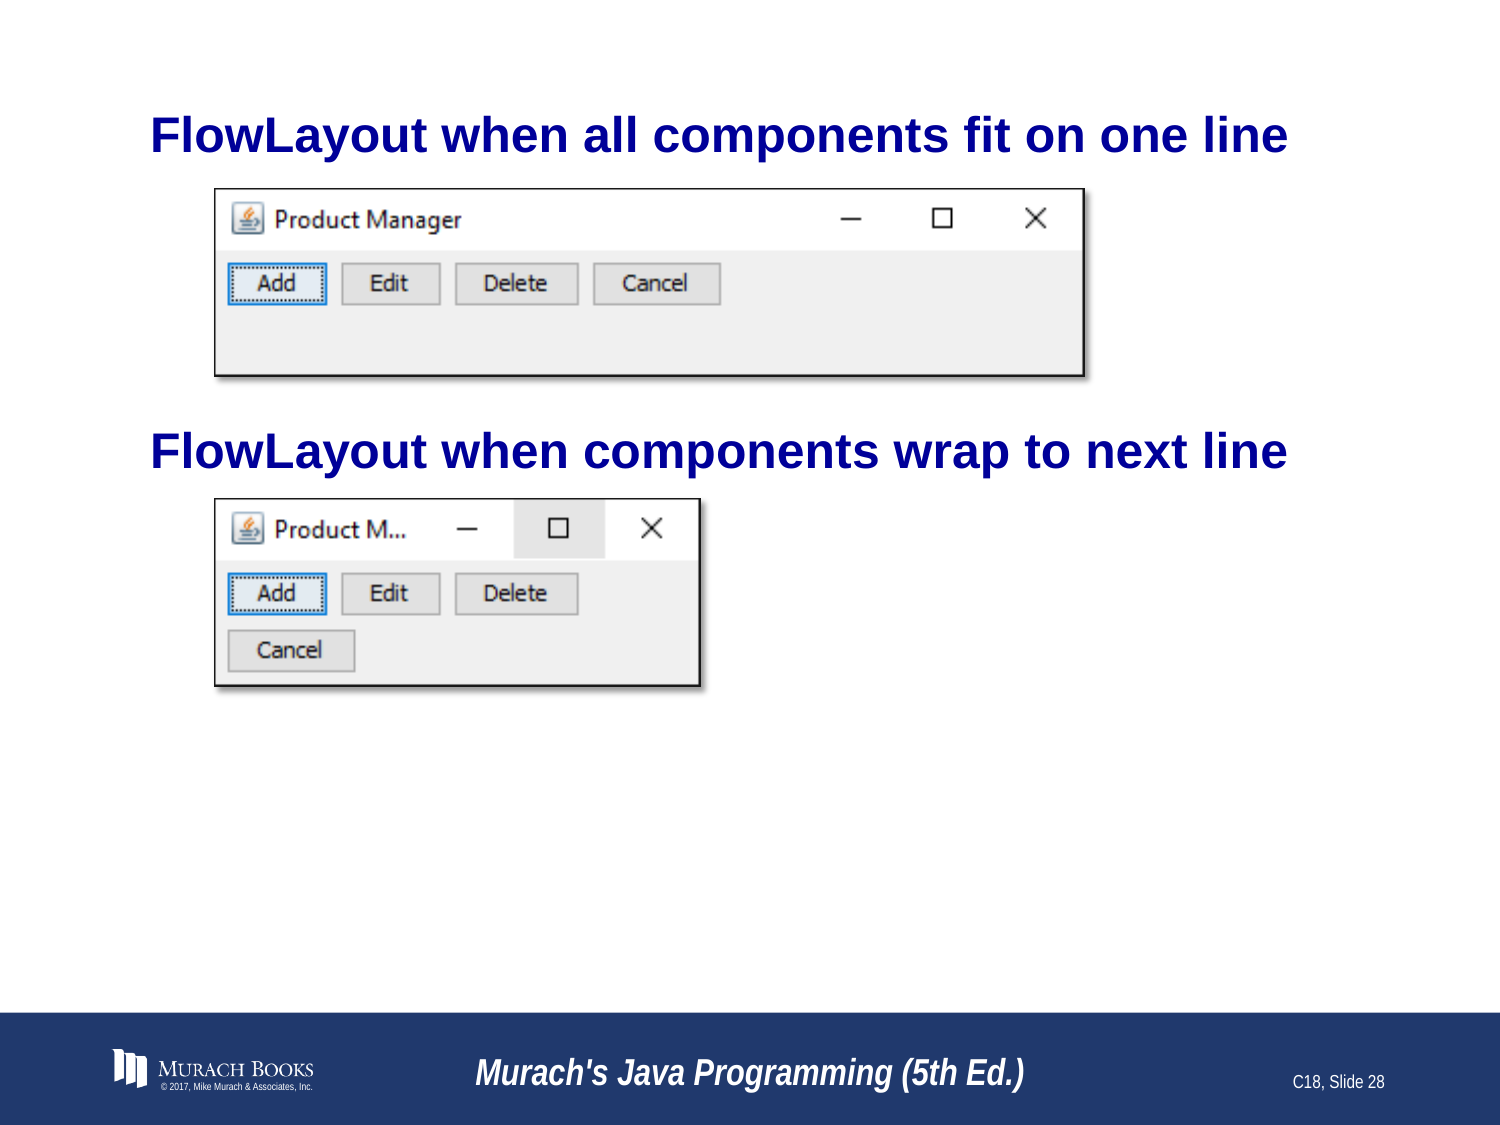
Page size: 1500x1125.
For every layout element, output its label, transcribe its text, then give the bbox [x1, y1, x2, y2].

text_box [149, 174, 1348, 708]
slide_number Murach's Java Programming (5th Ed.) [463, 1025, 1050, 1100]
title FlowLayout when all components fit on one line [150, 102, 1350, 164]
slide_number C18, Slide 28 [1087, 1025, 1400, 1100]
footer © 2017, Mike Murach & Associates, Inc. [12, 1025, 463, 1100]
